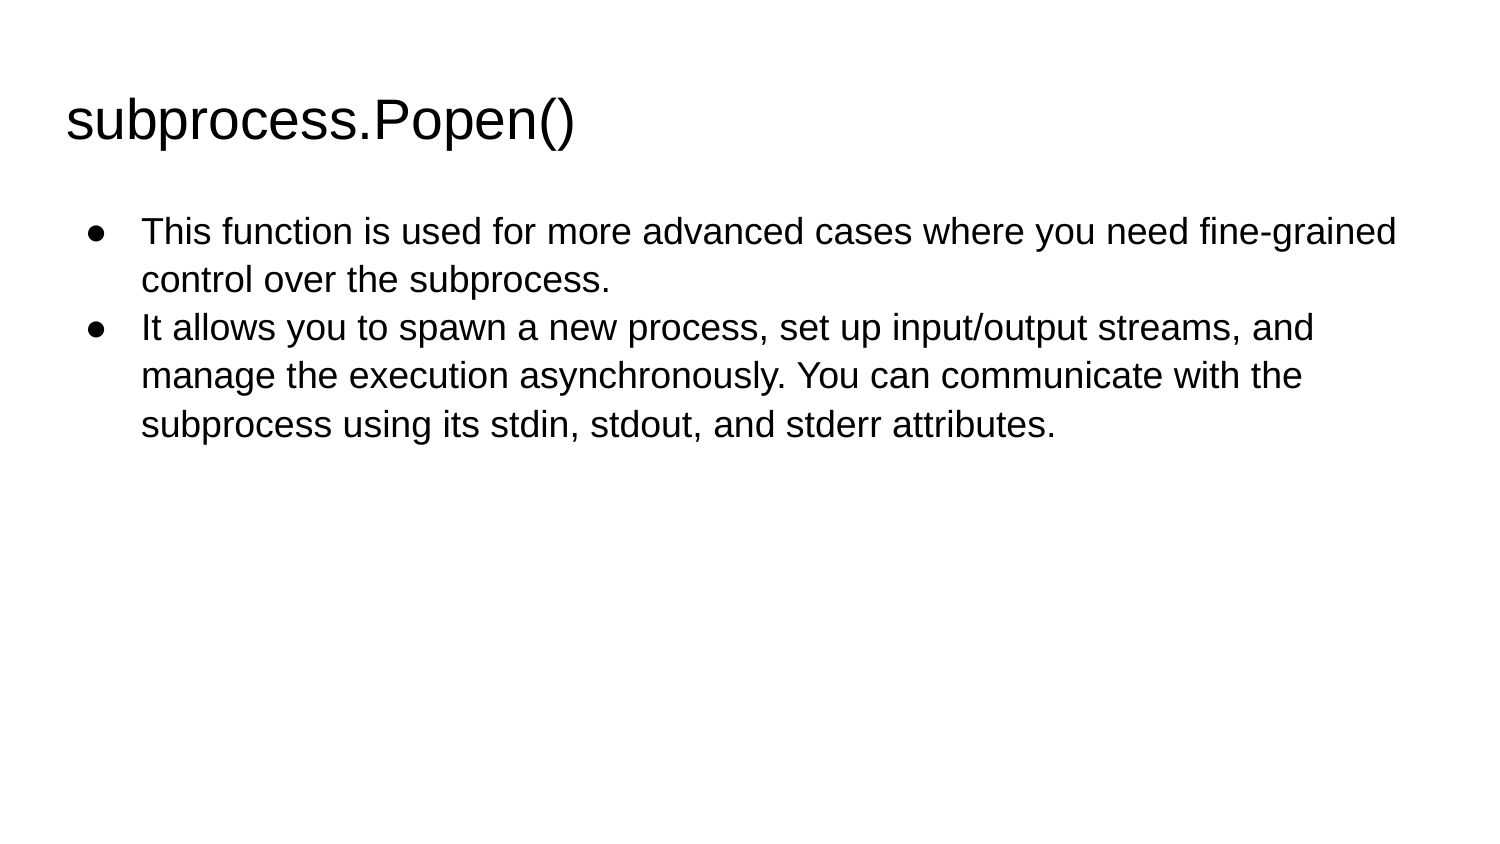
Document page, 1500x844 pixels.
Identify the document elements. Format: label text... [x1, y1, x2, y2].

title subprocess.Popen() [51, 72, 1449, 167]
list This function is used for more advanced cases where you need fine-grained control over the subprocess. It allows you to spawn a new process, set up input/output streams, and manage the execution asynchronously. You can communicate with the subprocess using its stdin, stdout, and stderr attributes. [51, 189, 1449, 750]
